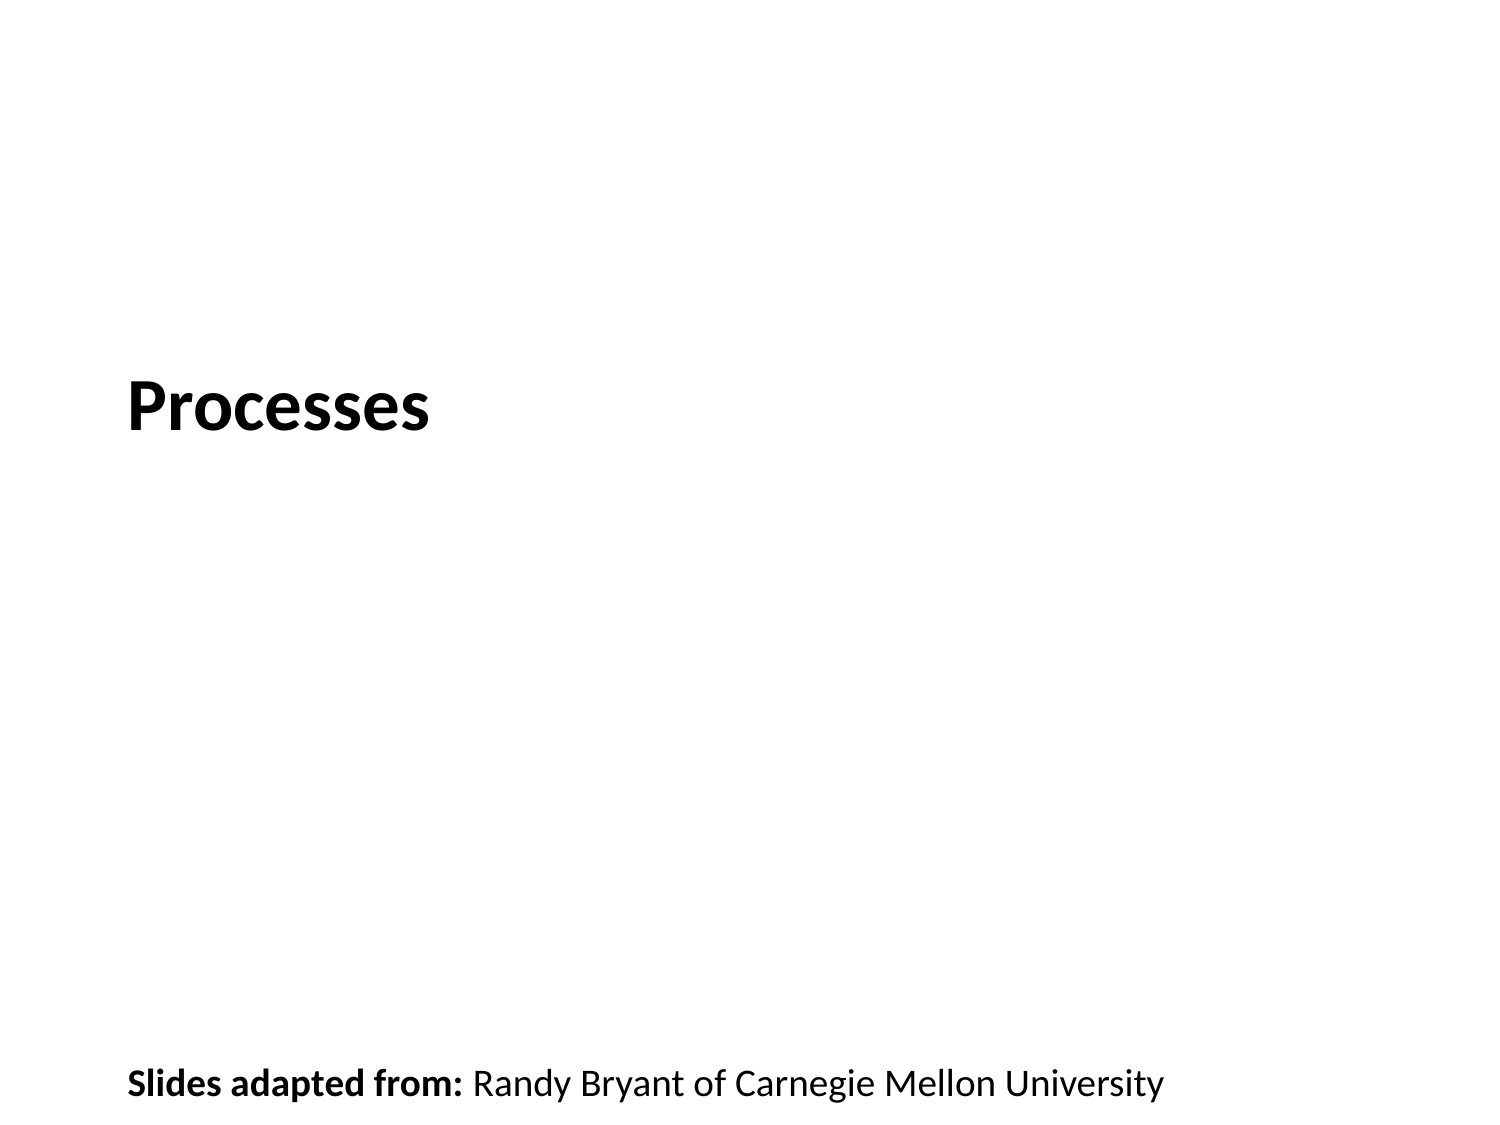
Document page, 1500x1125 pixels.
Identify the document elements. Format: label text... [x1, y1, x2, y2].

title Processes [112, 279, 1388, 522]
subtitle Slides adapted from: Randy Bryant of Carnegie Mellon University [112, 1049, 1373, 1113]
